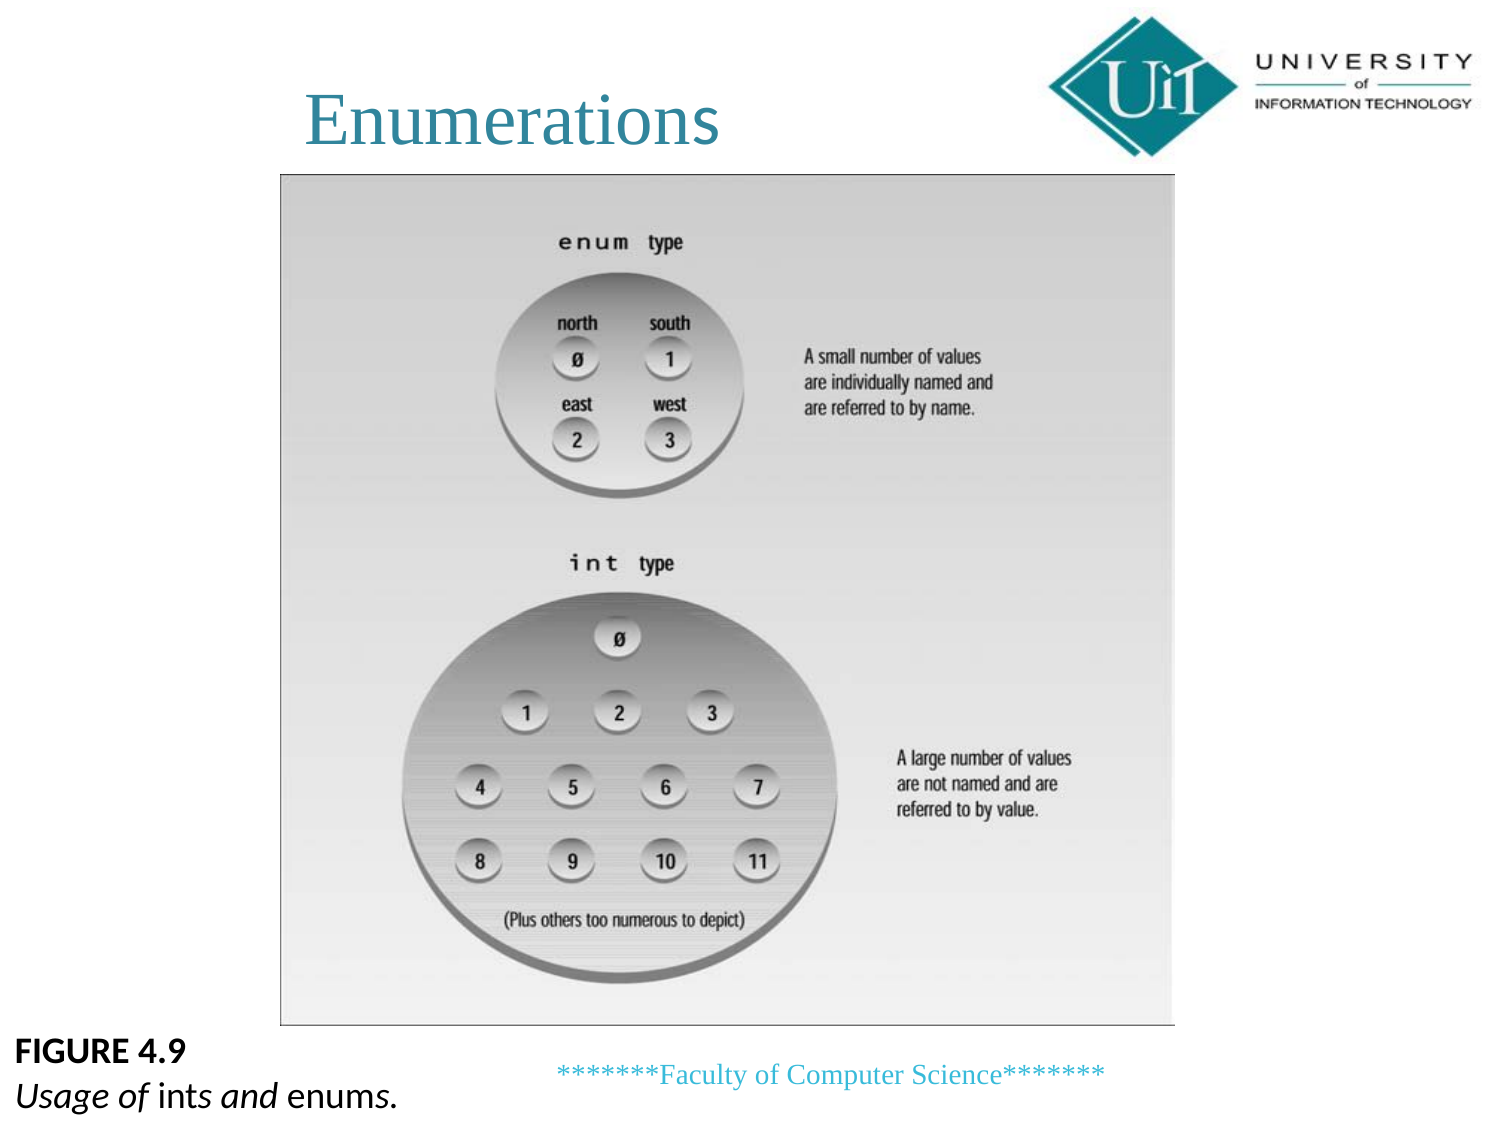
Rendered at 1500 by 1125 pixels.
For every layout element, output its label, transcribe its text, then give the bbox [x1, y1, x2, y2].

text_box FIGURE 4.9 Usage of ints and enums. [0, 1018, 750, 1124]
text_box Enumerations [0, 62, 1025, 168]
footer *******Faculty of Computer Science******* [750, 1042, 1150, 1103]
picture [280, 174, 1176, 1026]
picture [1037, 7, 1498, 164]
